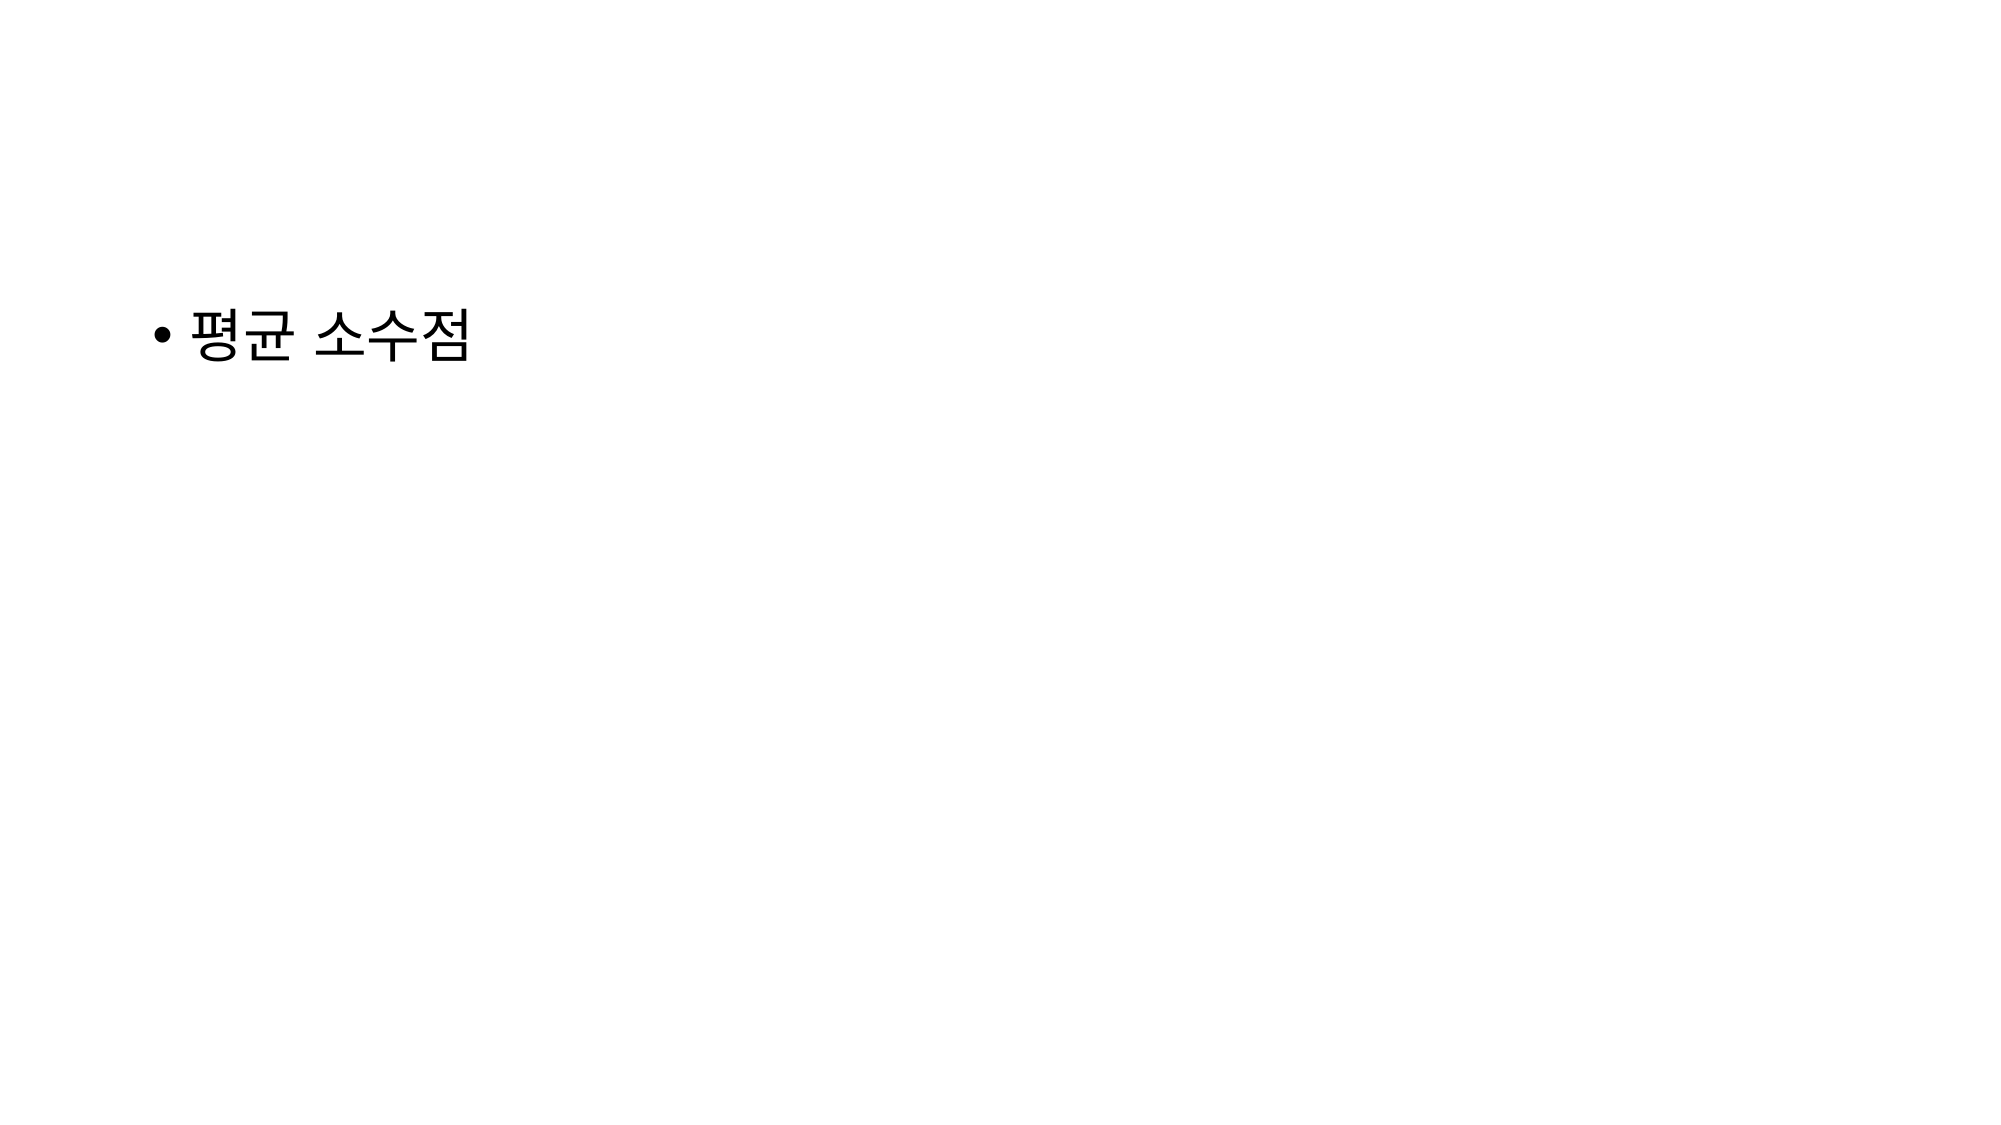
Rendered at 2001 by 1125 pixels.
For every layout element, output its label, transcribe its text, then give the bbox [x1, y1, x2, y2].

list 평균 소수점 [137, 299, 1863, 1014]
